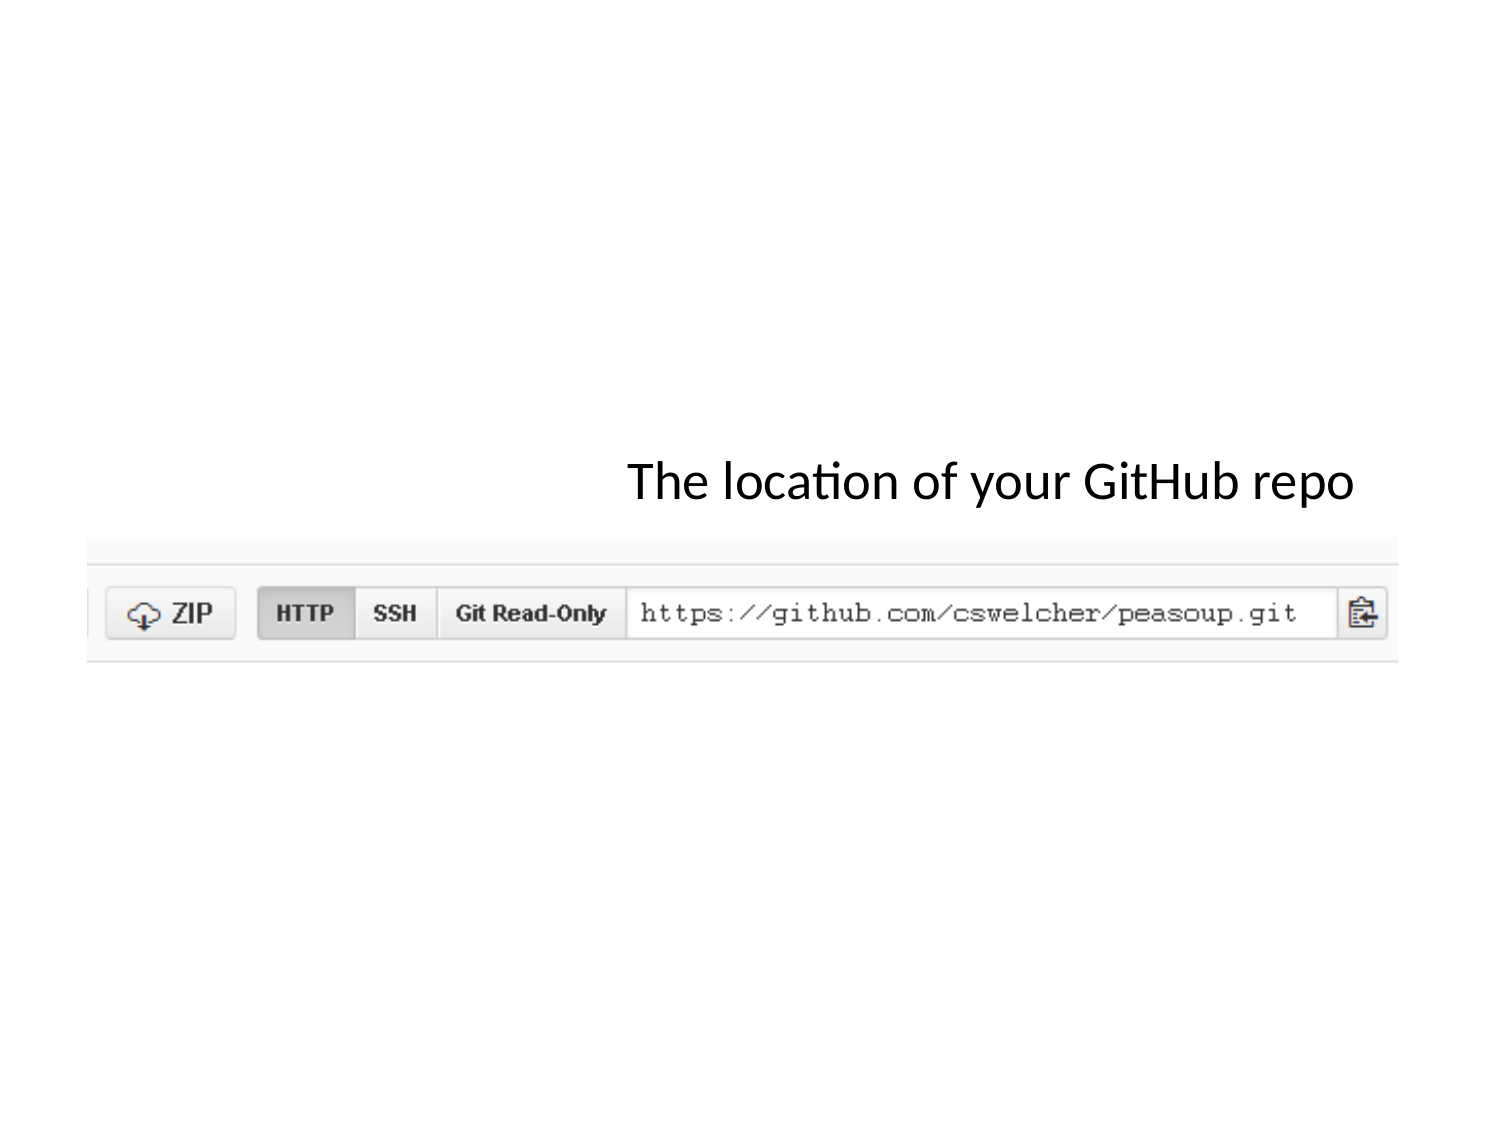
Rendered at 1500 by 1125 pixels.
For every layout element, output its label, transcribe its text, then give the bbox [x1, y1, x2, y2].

picture [87, 537, 1401, 688]
list The location of your GitHub repo [612, 437, 1450, 563]
